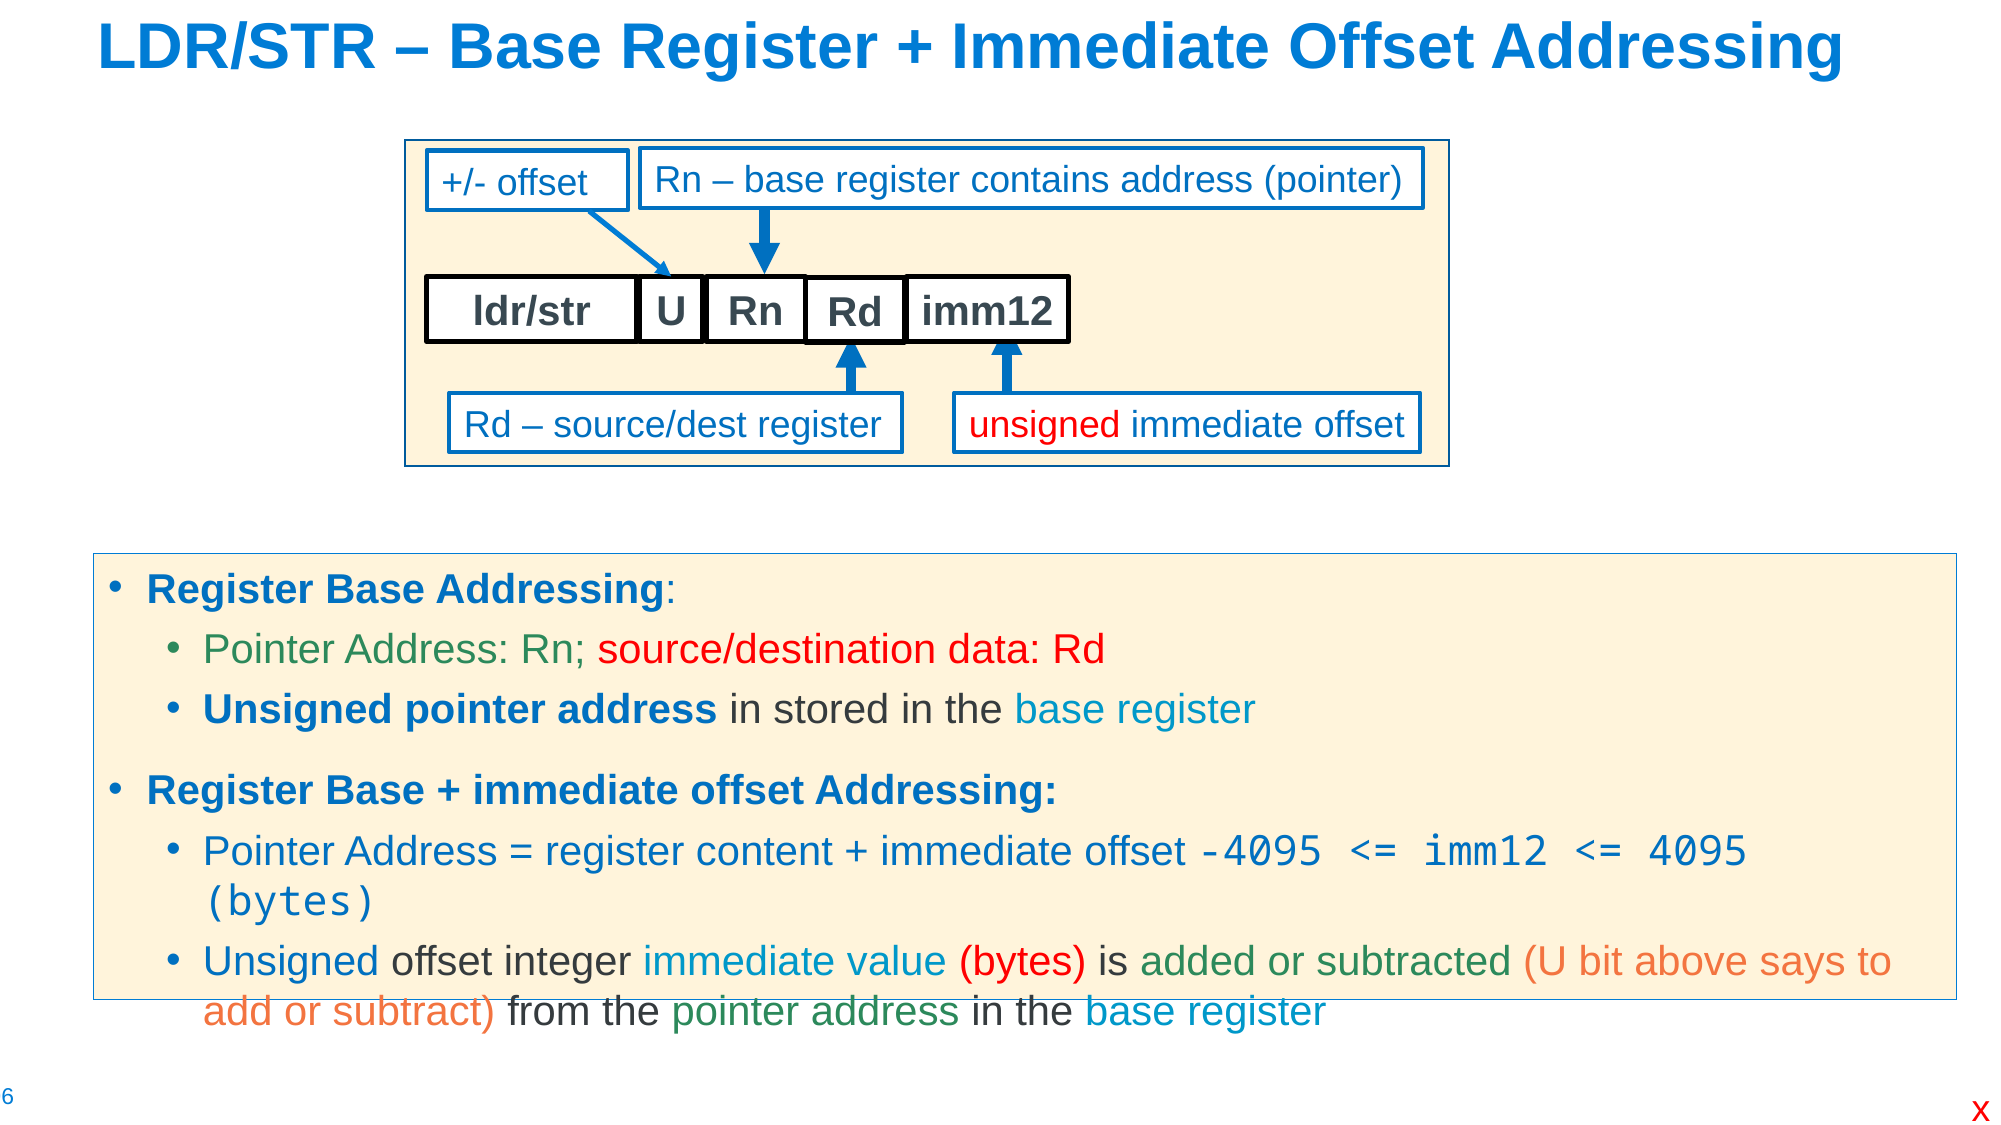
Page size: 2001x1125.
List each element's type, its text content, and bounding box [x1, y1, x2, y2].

list Register Base Addressing: Pointer Address: Rn; source/destination data: Rd Unsigned pointer address in stored in the base register Register Base + immediate offset Addressing: Pointer Address = register content + immediate offset -4095 <= imm12 <= 4095 (bytes) Unsigned offset integer immediate value (bytes) is added or subtracted (U bit above says to add or subtract) from the pointer address in the base register [93, 553, 1957, 1000]
text_box Rn [706, 276, 806, 342]
title LDR/STR – Base Register + Immediate Offset Addressing [82, 22, 1931, 91]
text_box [589, 210, 672, 277]
text_box x [1956, 1076, 2000, 1125]
text_box +/- offset [426, 150, 629, 211]
text_box [404, 139, 1450, 467]
text_box Rd – source/dest register [449, 392, 903, 453]
text_box Rn – base register contains address (pointer) [639, 147, 1423, 208]
text_box ldr/str [426, 276, 637, 342]
text_box unsigned immediate offset [954, 392, 1420, 453]
text_box imm12 [906, 276, 1069, 342]
text_box Rd [806, 277, 905, 342]
text_box U [639, 276, 703, 342]
